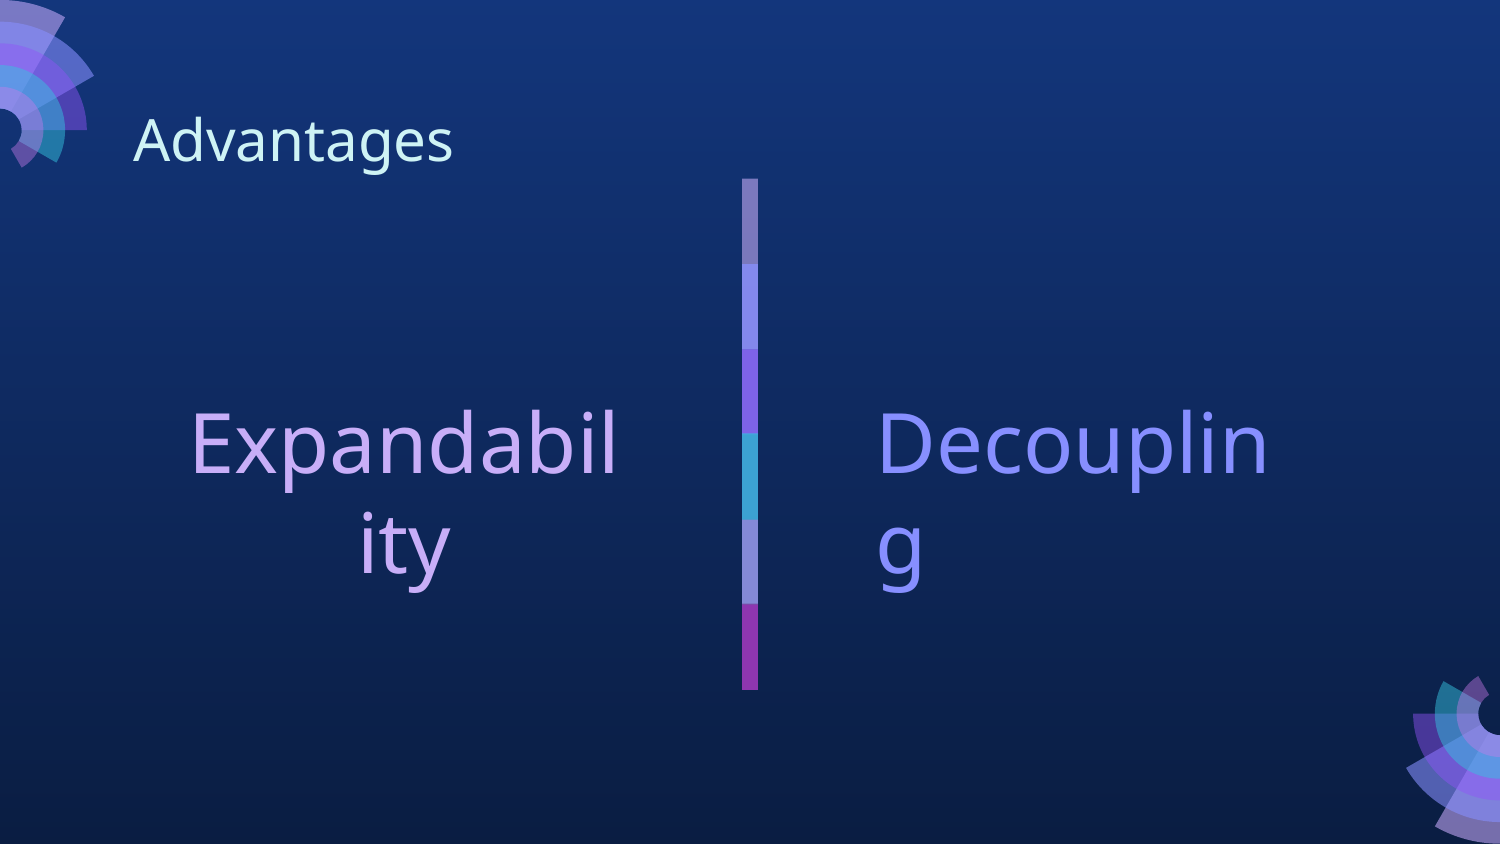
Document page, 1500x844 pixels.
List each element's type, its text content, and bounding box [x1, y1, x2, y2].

title Decoupling [860, 374, 1310, 469]
title Expandability [172, 374, 637, 469]
title Advantages [118, 88, 1382, 183]
